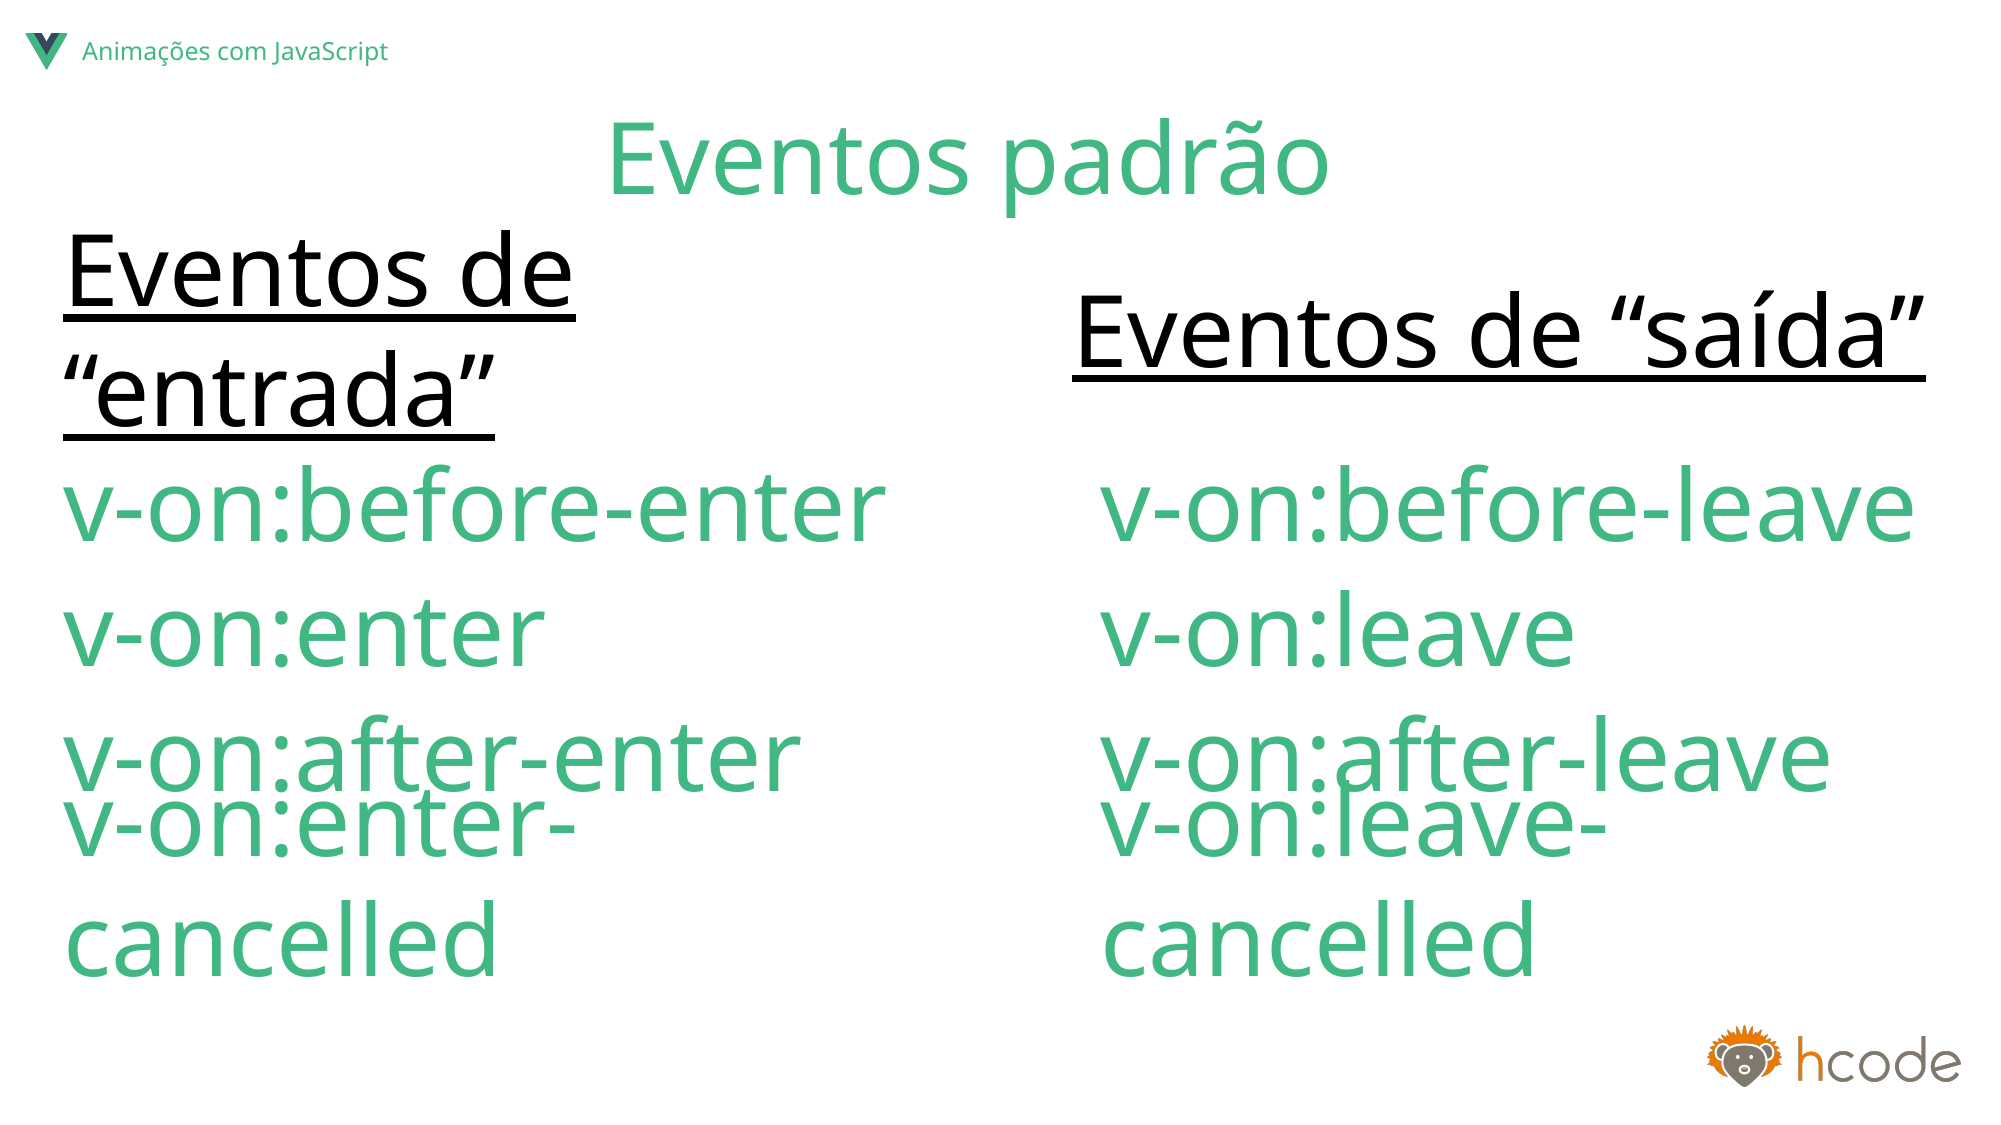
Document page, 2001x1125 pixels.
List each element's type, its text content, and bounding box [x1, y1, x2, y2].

text_box Eventos de “saída” [1057, 252, 1961, 385]
picture [25, 32, 68, 72]
text_box Eventos padrão [119, 70, 1819, 238]
text_box v-on:leave [1085, 553, 1990, 678]
text_box v-on:before-leave [1085, 428, 1990, 553]
text_box v-on:leave-cancelled [1085, 803, 2000, 950]
text_box Eventos de “entrada” [48, 253, 1028, 400]
text_box v-on:after-leave [1085, 678, 2000, 803]
text_box Animações com JavaScript [67, 20, 1445, 84]
picture [1707, 1025, 1962, 1087]
text_box v-on:before-enter [48, 428, 1028, 553]
text_box v-on:after-enter [48, 678, 1028, 803]
text_box v-on:enter-cancelled [48, 803, 1028, 950]
text_box v-on:enter [48, 553, 1028, 678]
